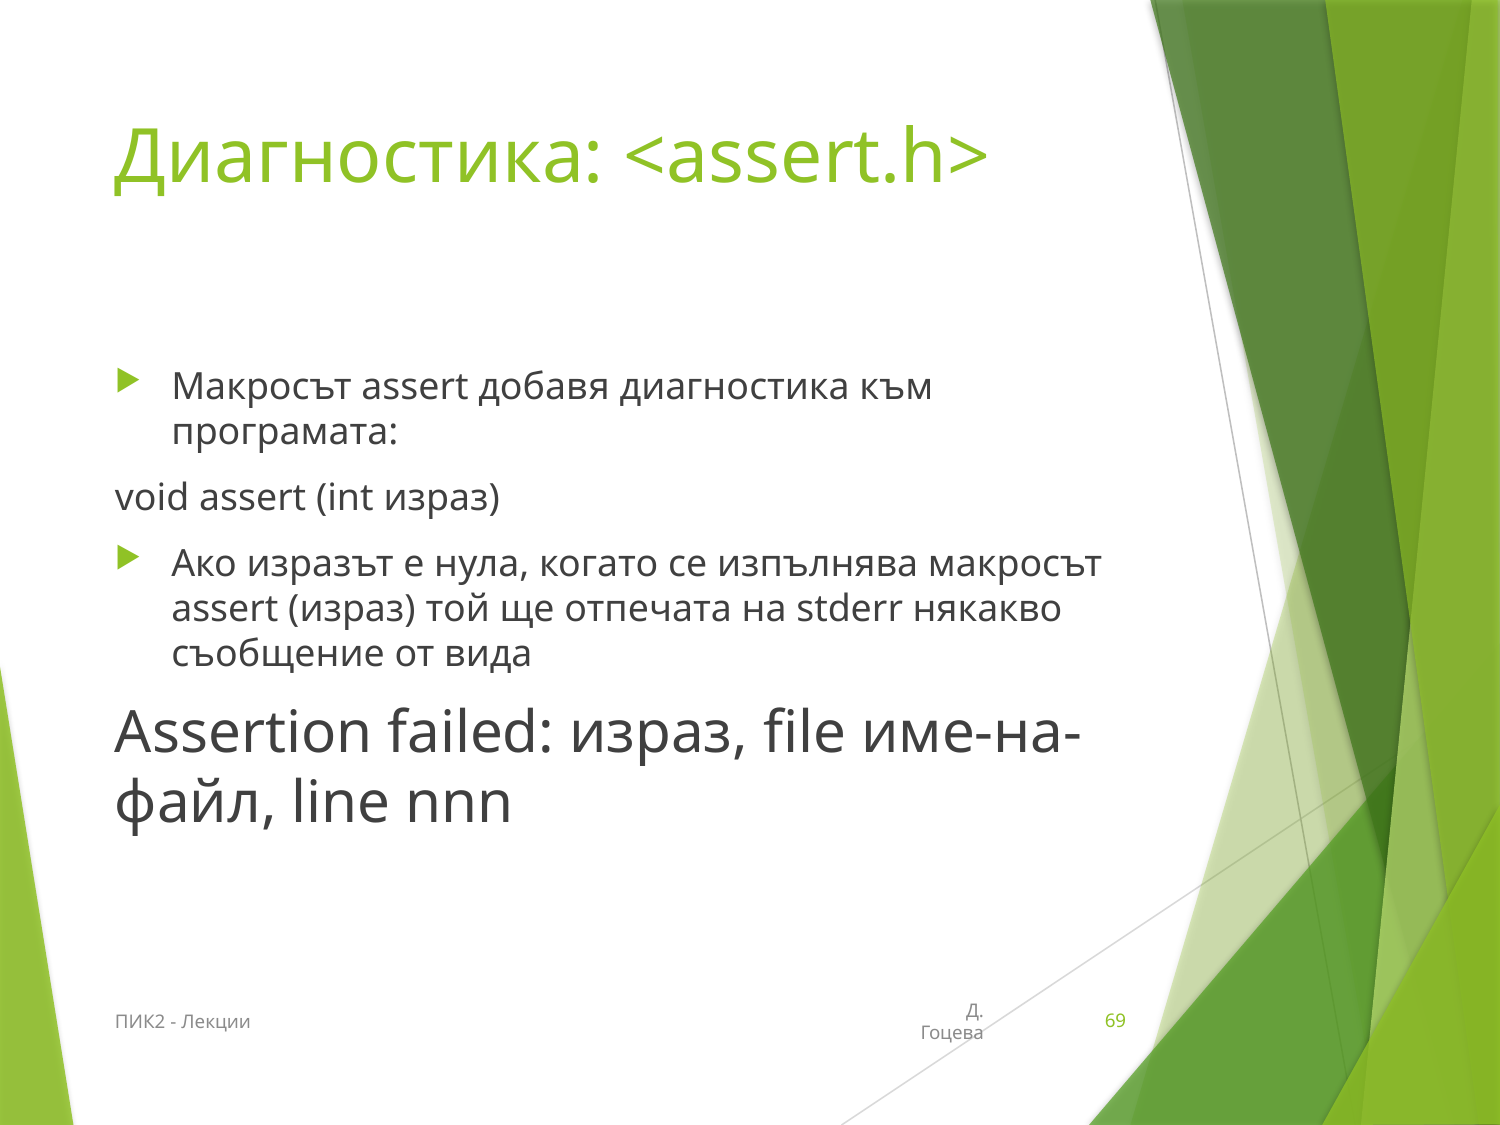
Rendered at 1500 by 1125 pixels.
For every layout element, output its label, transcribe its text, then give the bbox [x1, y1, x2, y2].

slide_number Д. Гоцева [886, 991, 999, 1051]
list Макросът assert добавя диагностика към програмата: void assert (int израз) Ако изразът е нула, когато се изпълнява макросът assert (израз) той ще отпечата на stderr някакво съобщение от вида Assertion failed: израз, file име-на-файл, line nnn [99, 354, 1142, 992]
title Диагностика: <assert.h> [99, 99, 1142, 317]
footer ПИК2 - Лекции [99, 991, 859, 1051]
slide_number 69 [1057, 991, 1142, 1051]
